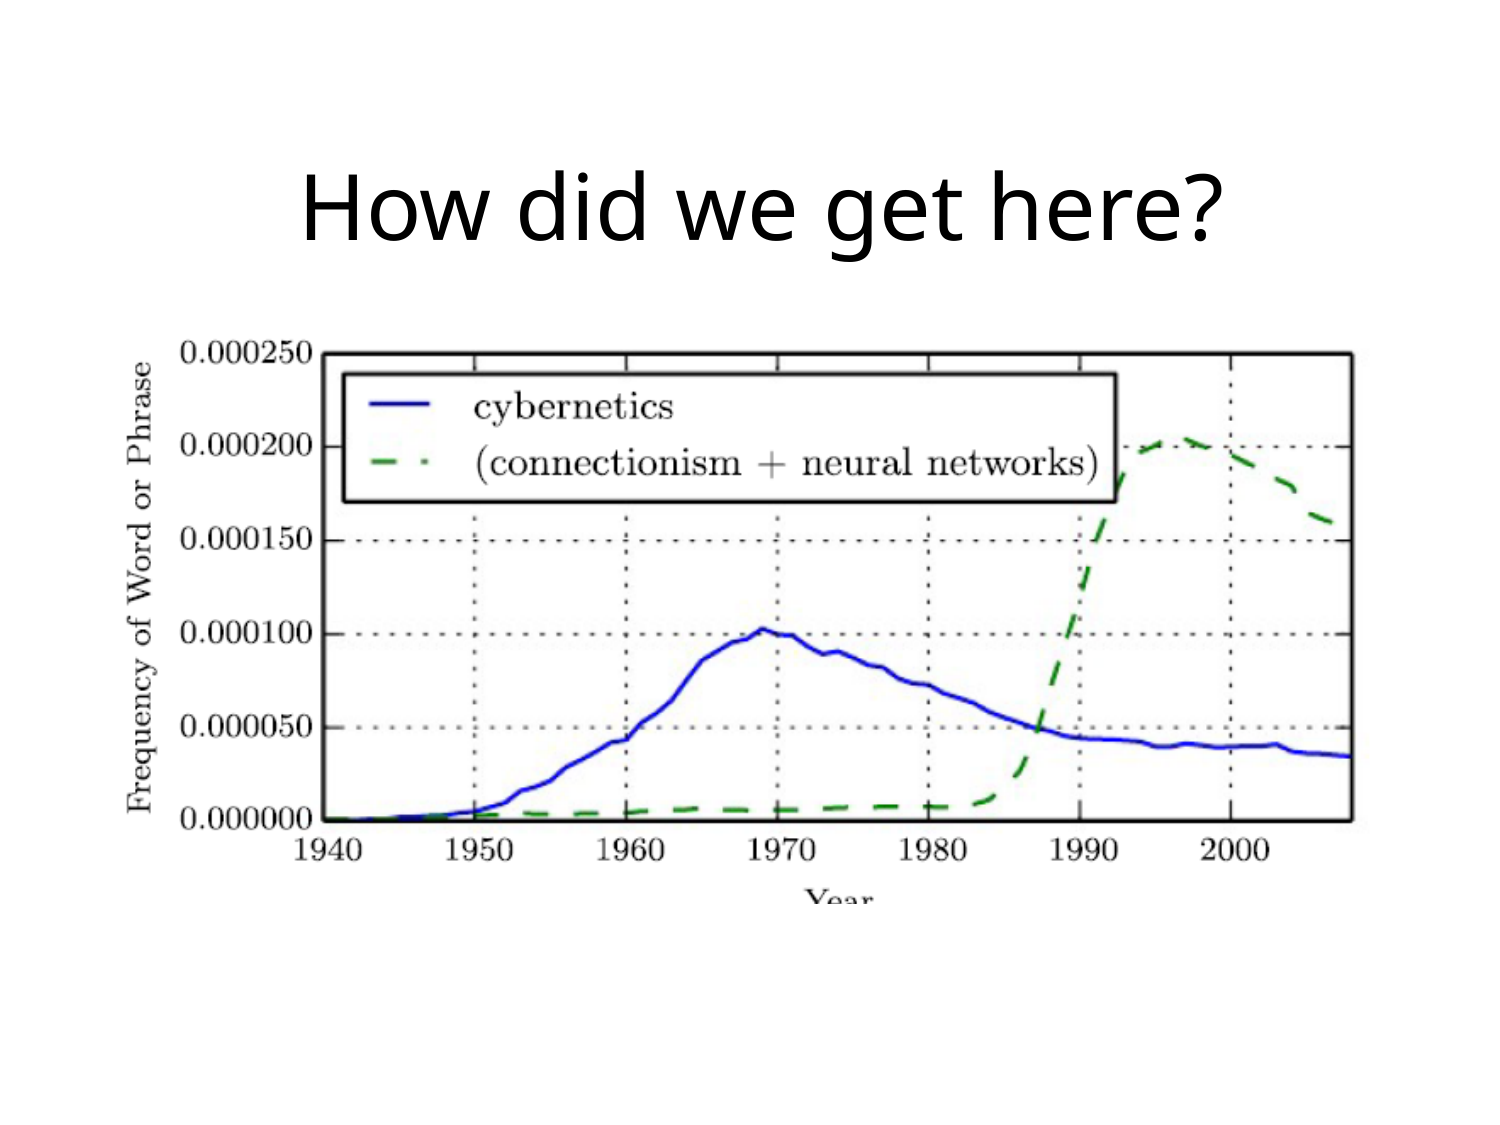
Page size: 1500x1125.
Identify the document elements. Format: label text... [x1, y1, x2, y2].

picture [78, 297, 1444, 904]
title How did we get here? [57, 110, 1466, 298]
